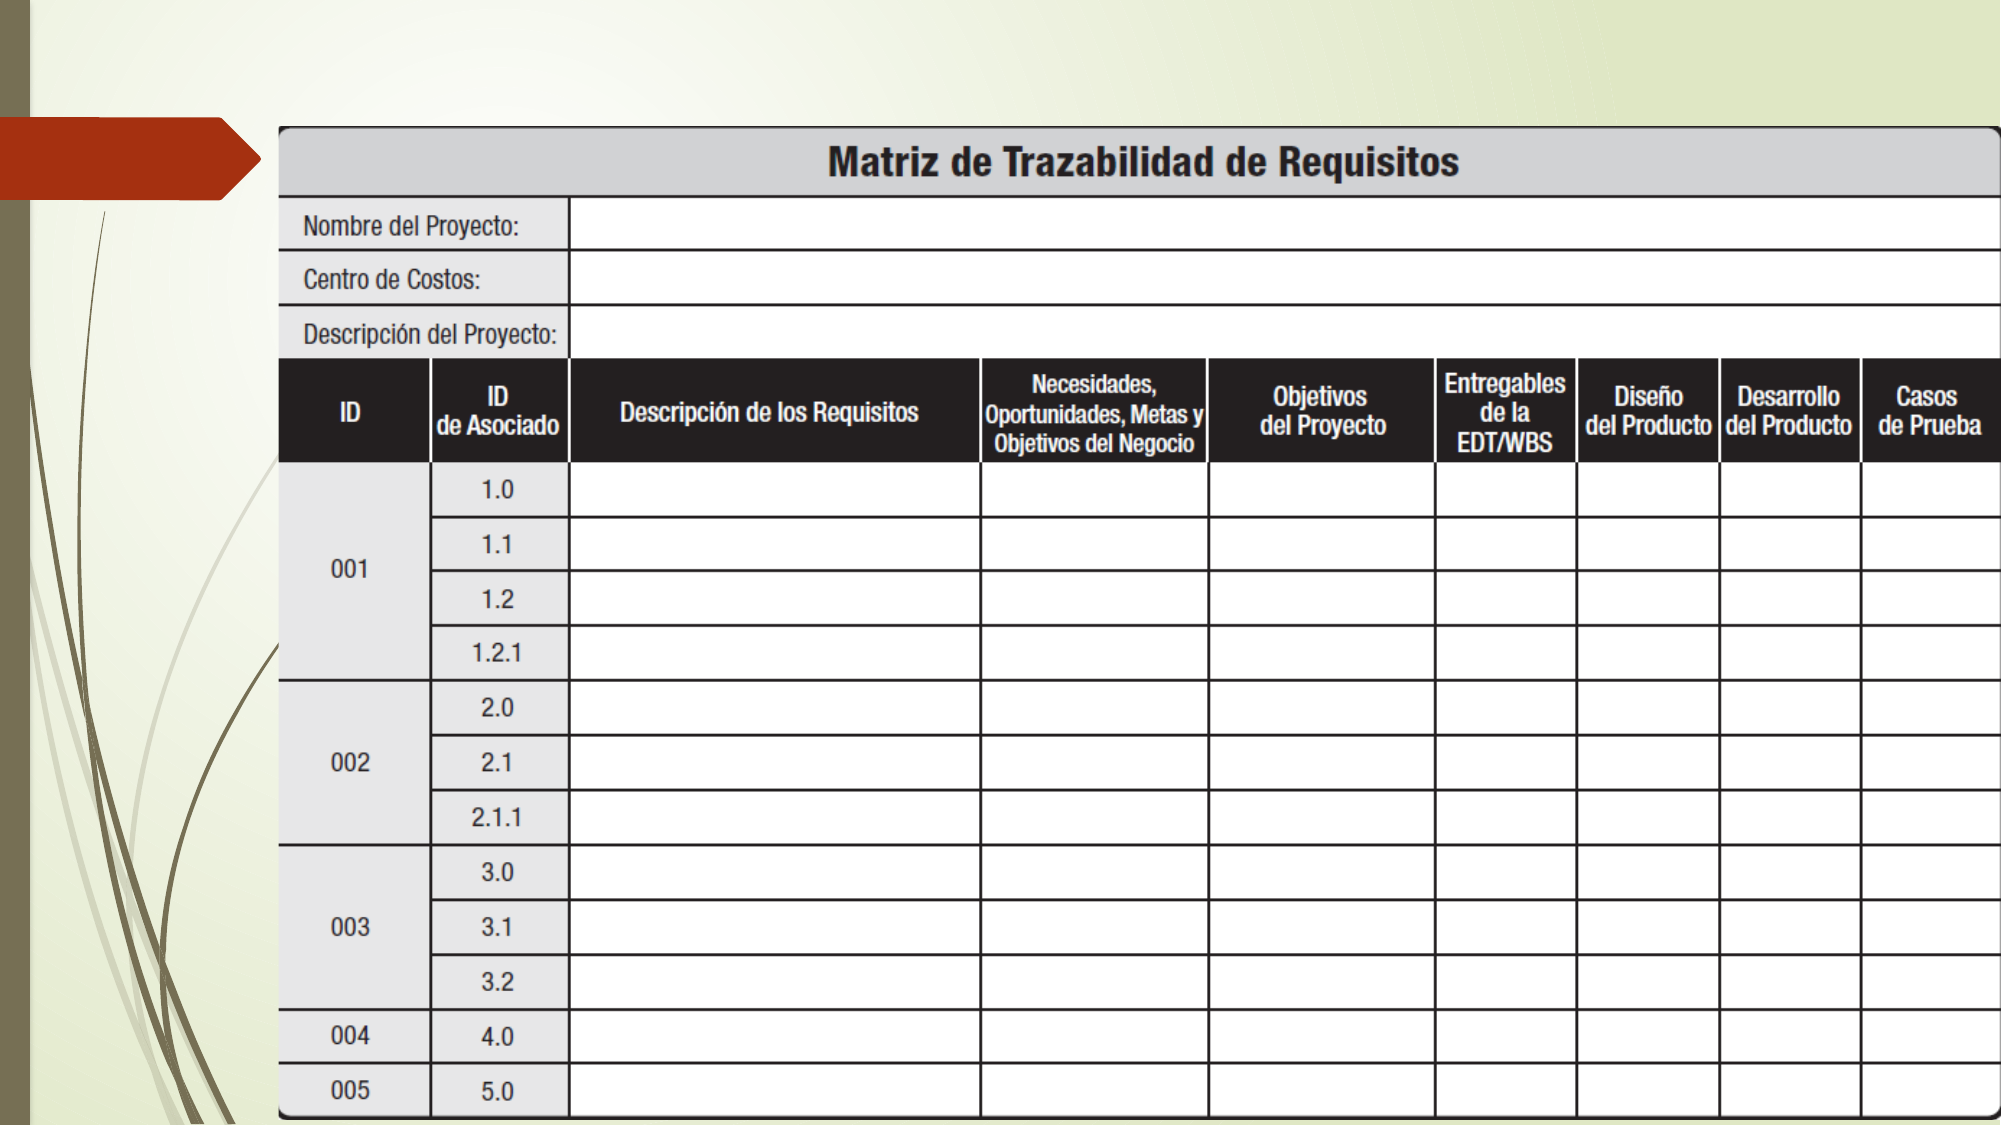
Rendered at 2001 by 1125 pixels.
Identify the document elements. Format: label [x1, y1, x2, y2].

picture [278, 126, 2000, 1120]
